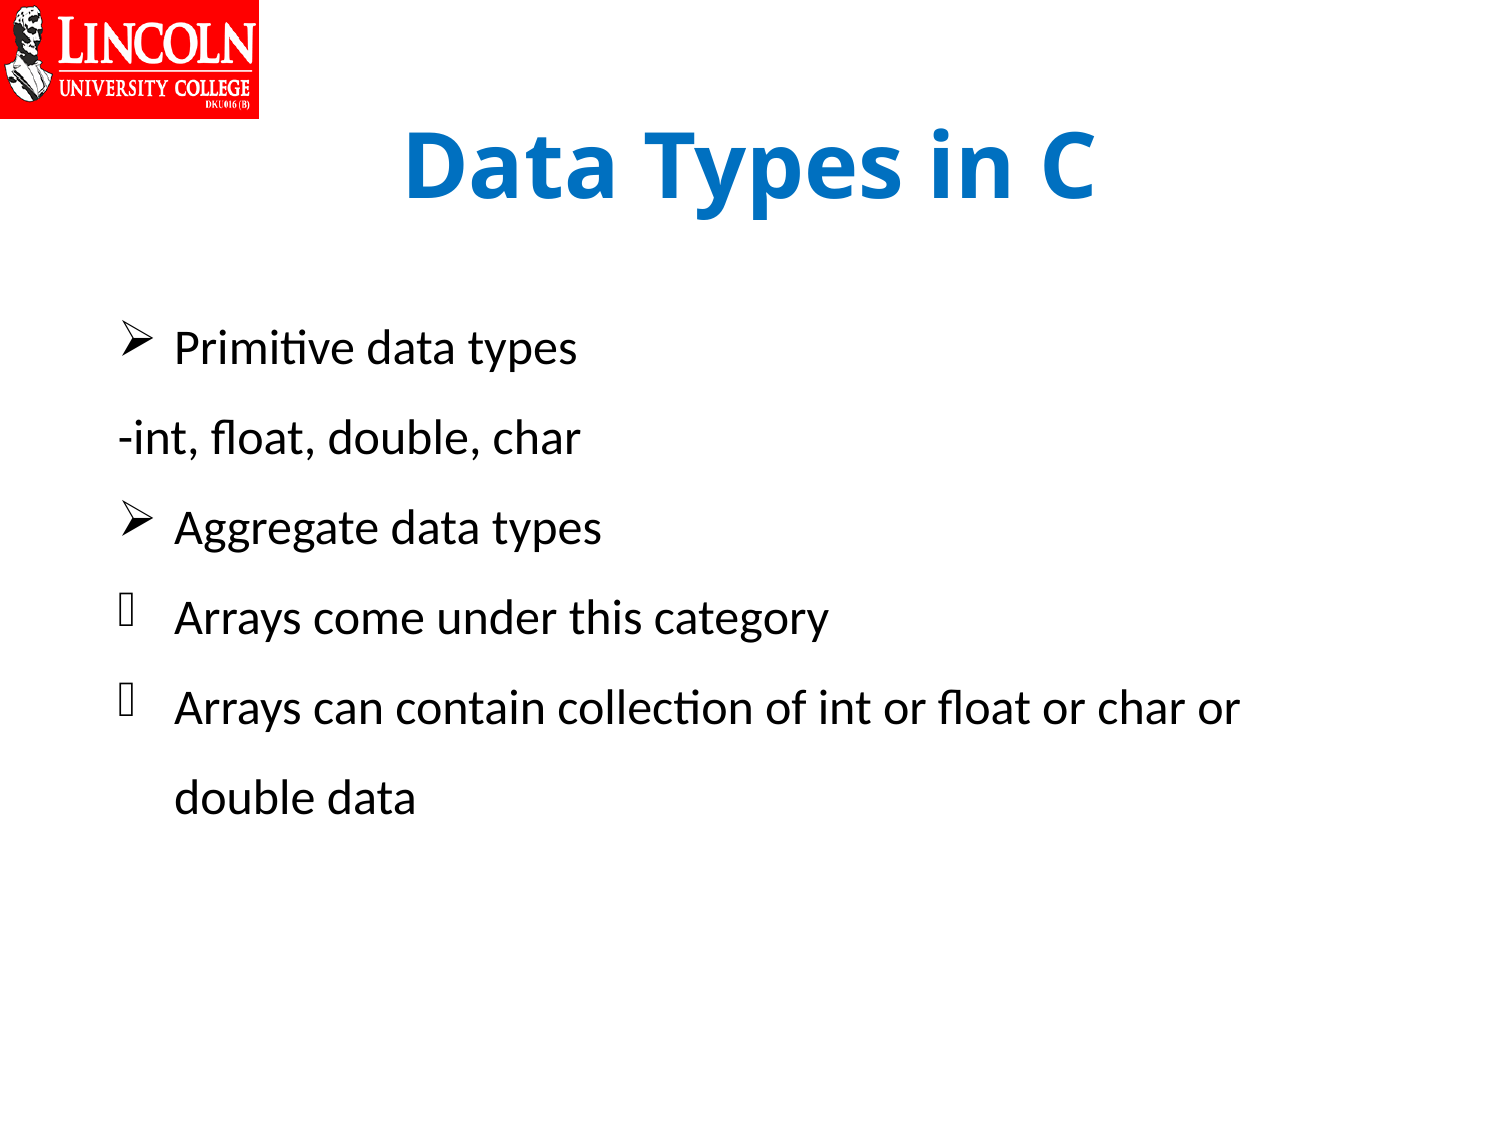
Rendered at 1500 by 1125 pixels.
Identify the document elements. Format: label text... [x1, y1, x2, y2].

text_box Primitive data types -int, float, double, char Aggregate data types Arrays come under this category Arrays can contain collection of int or float or char or double data [103, 277, 1397, 922]
title Data Types in C [103, 59, 1397, 277]
